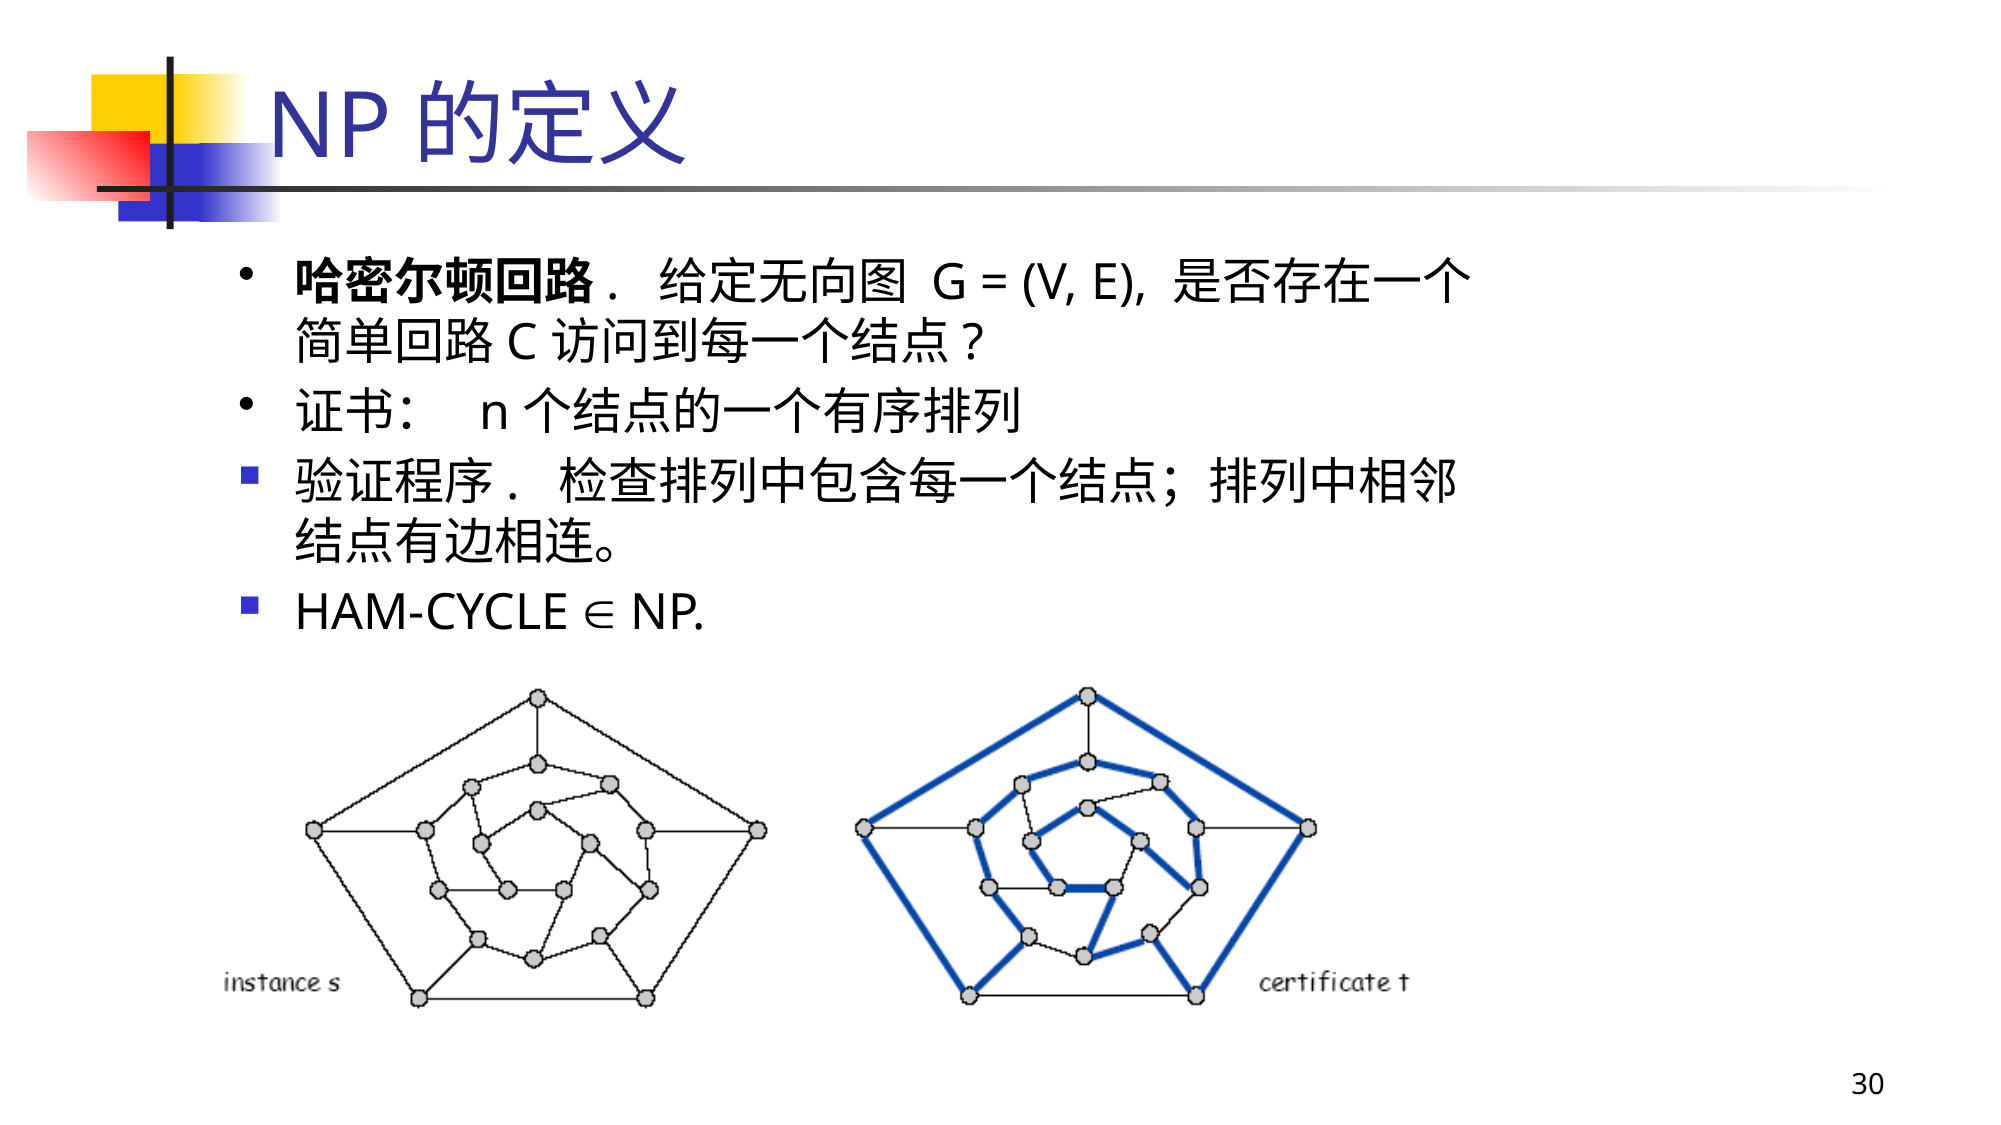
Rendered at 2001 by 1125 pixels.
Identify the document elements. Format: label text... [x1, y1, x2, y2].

list 哈密尔顿回路. 给定无向图 G = (V, E), 是否存在一个简单回路C访问到每一个结点? 证书： n个结点的一个有序排列 验证程序. 检查排列中包含每一个结点；排列中相邻结点有边相连。 HAM-CYCLE  NP. [223, 241, 1499, 917]
title NP的定义 [251, 0, 1957, 183]
picture [206, 672, 1424, 1014]
slide_number 30 [1483, 1037, 1900, 1113]
